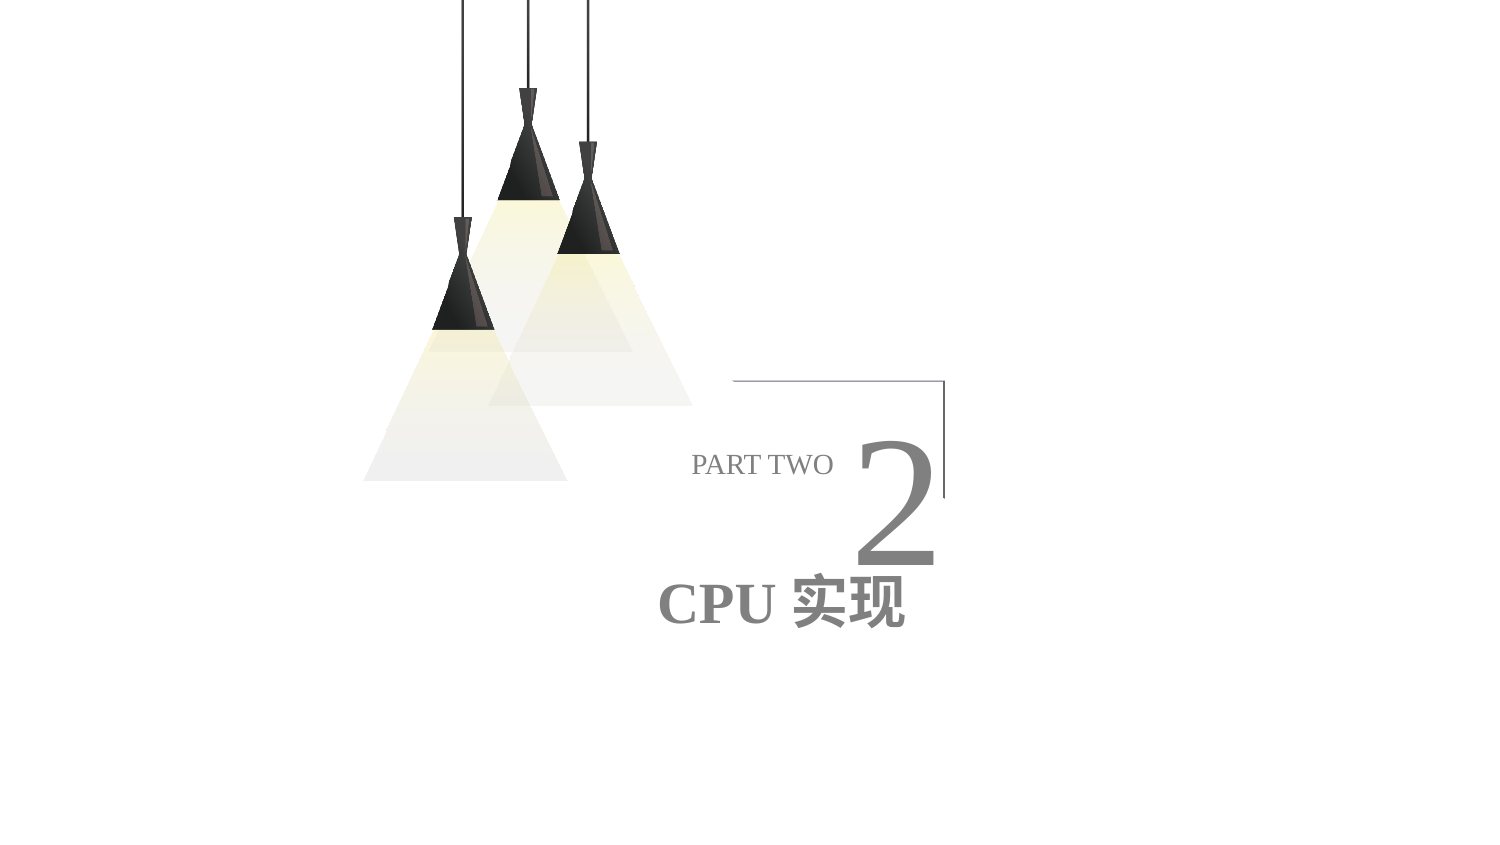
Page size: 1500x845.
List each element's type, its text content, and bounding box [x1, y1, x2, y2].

text_box PART TWO [702, 439, 876, 486]
text_box 2 [791, 372, 957, 609]
text_box [730, 378, 947, 501]
picture [354, 0, 698, 499]
text_box CPU实现 [448, 559, 1116, 641]
